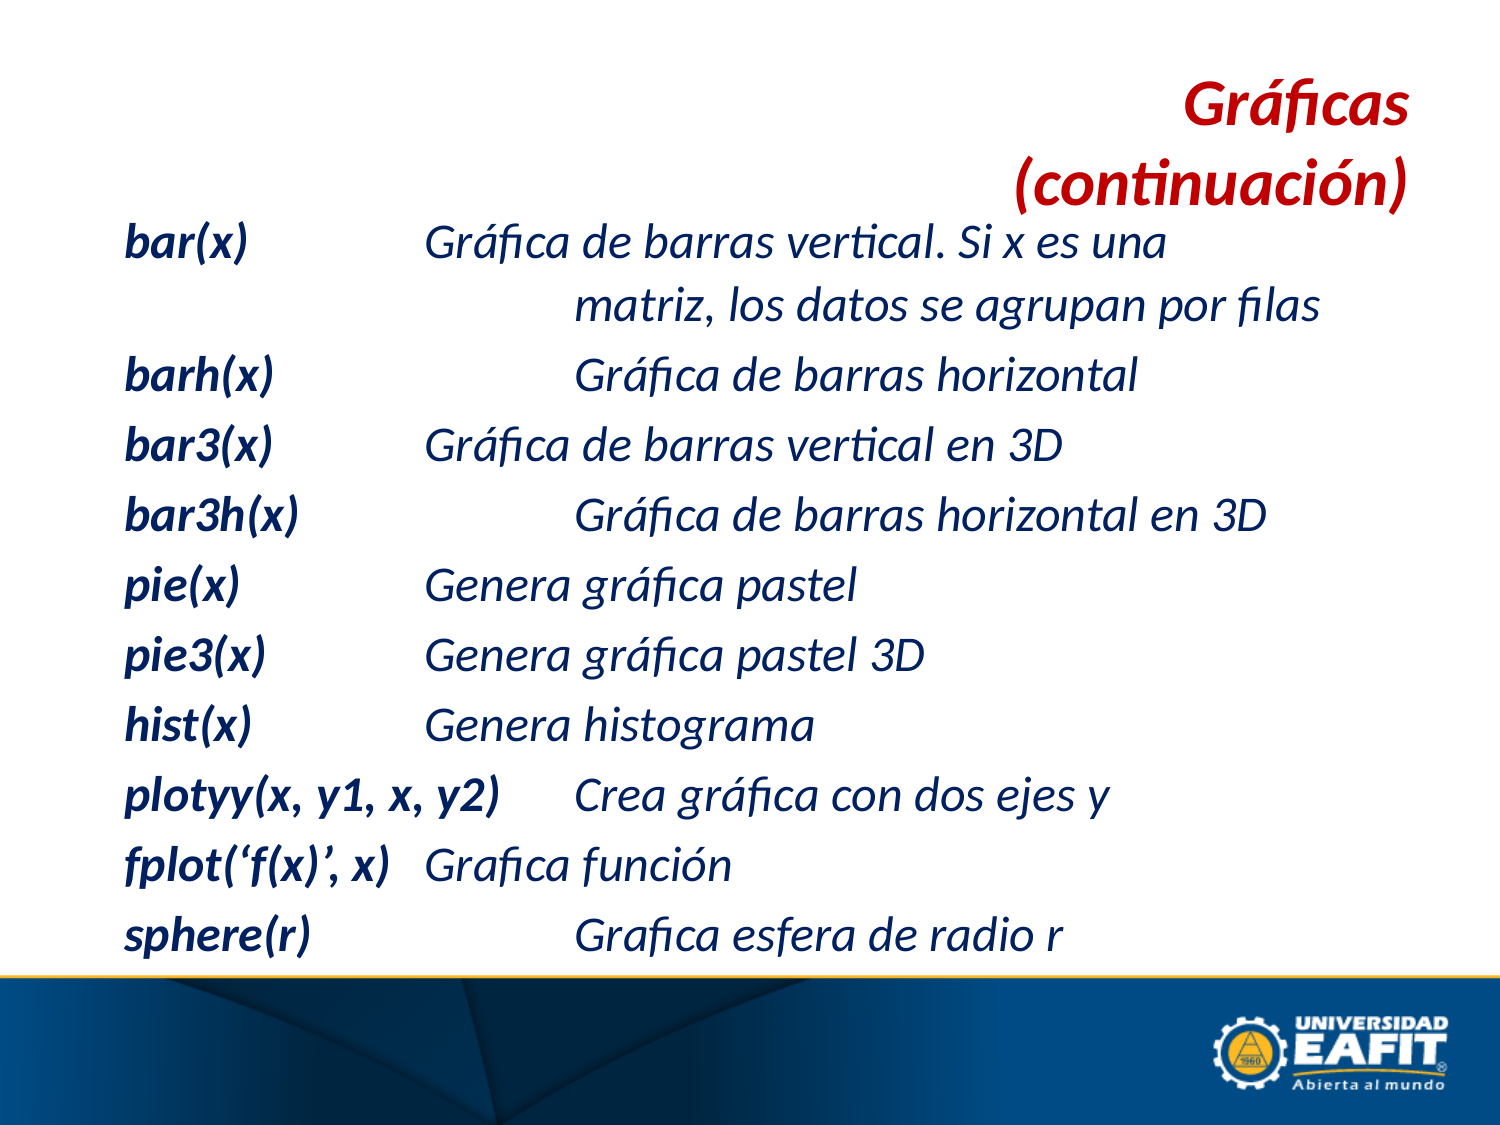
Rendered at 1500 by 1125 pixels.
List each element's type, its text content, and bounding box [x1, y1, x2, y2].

list bar(x) Gráfica de barras vertical. Si x es una matriz, los datos se agrupan por filas barh(x) Gráfica de barras horizontal bar3(x) Gráfica de barras vertical en 3D bar3h(x) Gráfica de barras horizontal en 3D pie(x) Genera gráfica pastel pie3(x) Genera gráfica pastel 3D hist(x) Genera histograma plotyy(x, y1, x, y2) Crea gráfica con dos ejes y fplot(‘f(x)’, x) Grafica función sphere(r) Grafica esfera de radio r [53, 184, 1459, 1067]
title Gráficas (continuación) [75, 45, 1425, 184]
picture [0, 0, 1500, 1125]
